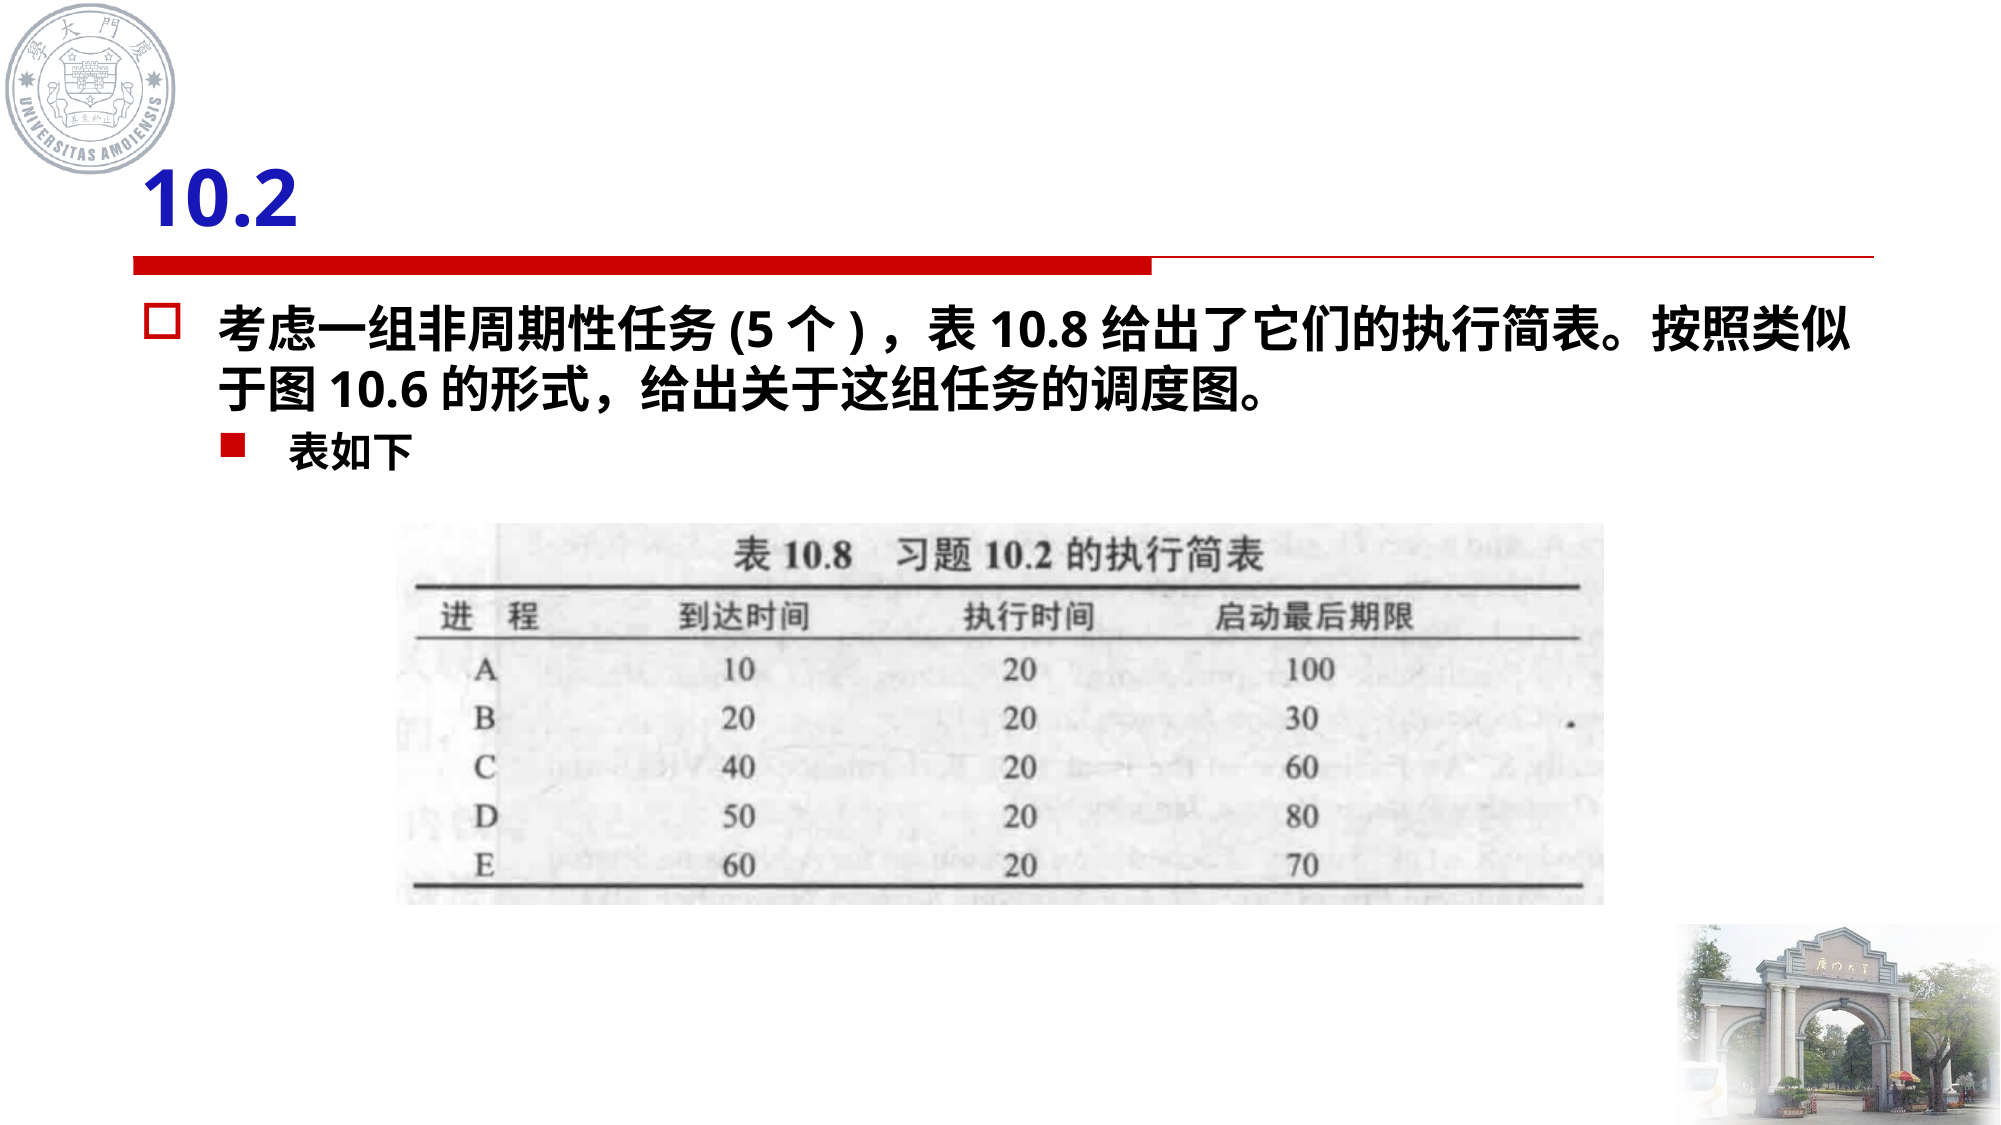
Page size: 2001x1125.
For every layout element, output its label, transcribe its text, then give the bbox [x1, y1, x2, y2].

title 10.2 [125, 50, 1876, 250]
picture [1677, 924, 2001, 1125]
picture [396, 522, 1604, 905]
text_box 考虑一组非周期性任务(5个)，表10.8给出了它们的执行简表。按照类似于图10.6的形式，给出关于这组任务的调度图。 表如下 [125, 289, 1888, 1094]
